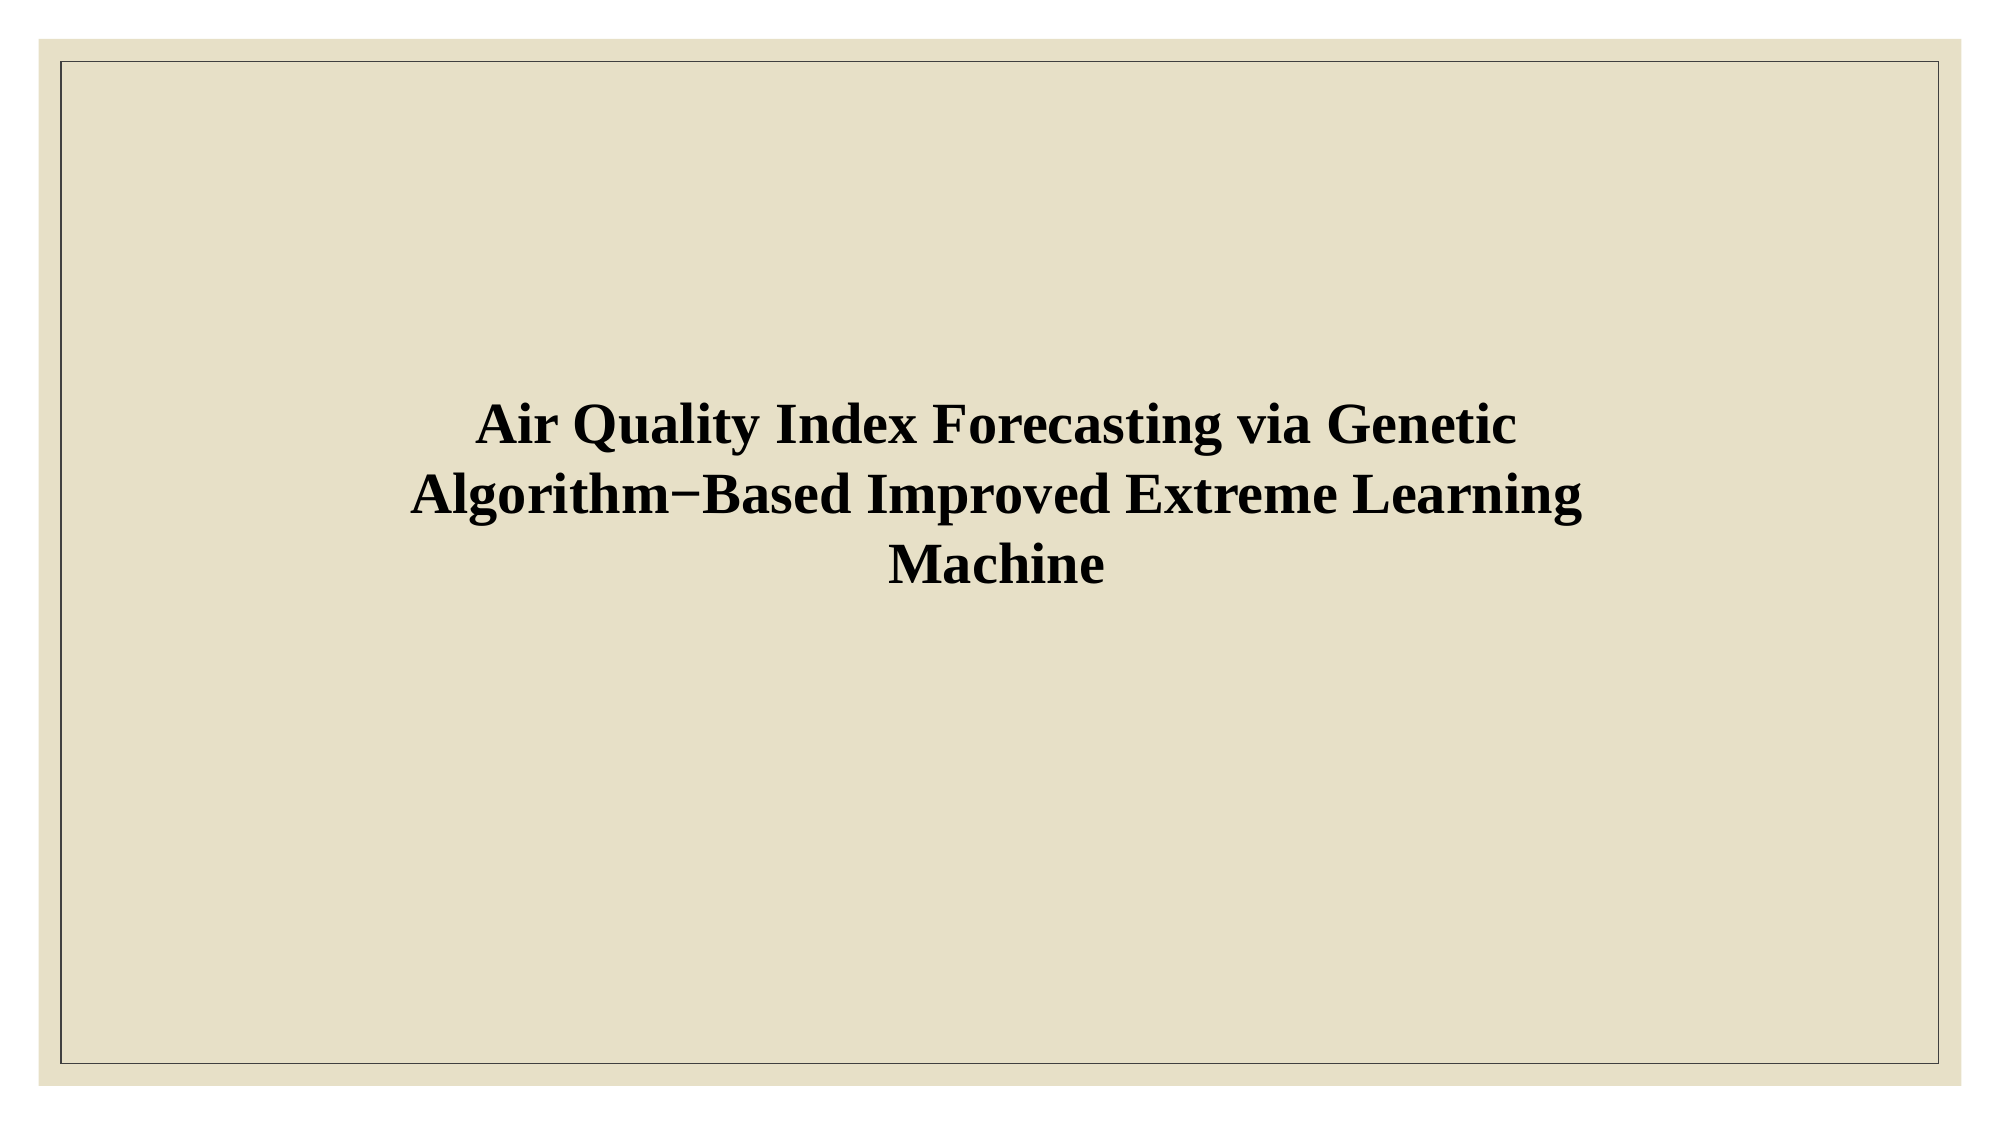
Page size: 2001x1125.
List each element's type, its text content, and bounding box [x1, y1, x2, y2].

text_box Air Quality Index Forecasting via Genetic Algorithm−Based Improved Extreme Learning Machine [341, 378, 1653, 603]
